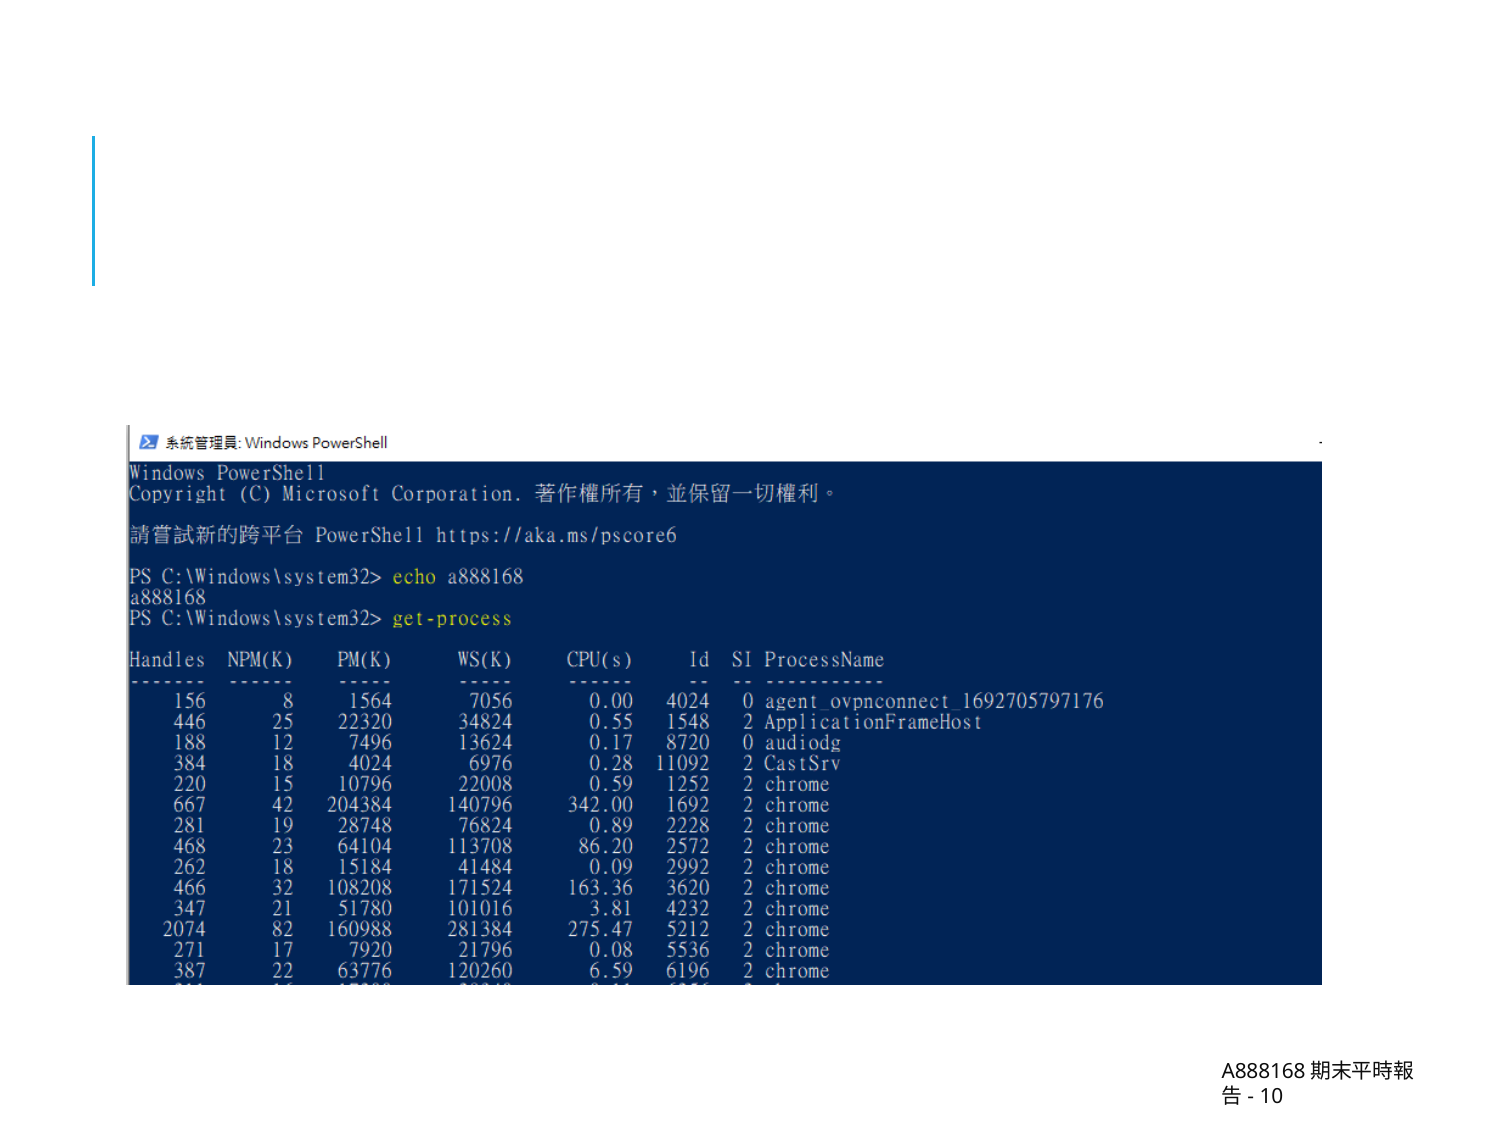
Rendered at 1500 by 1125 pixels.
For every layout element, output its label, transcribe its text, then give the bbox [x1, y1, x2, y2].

slide_number A888168期末平時報告- 10 [1206, 1061, 1454, 1107]
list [125, 425, 1323, 985]
